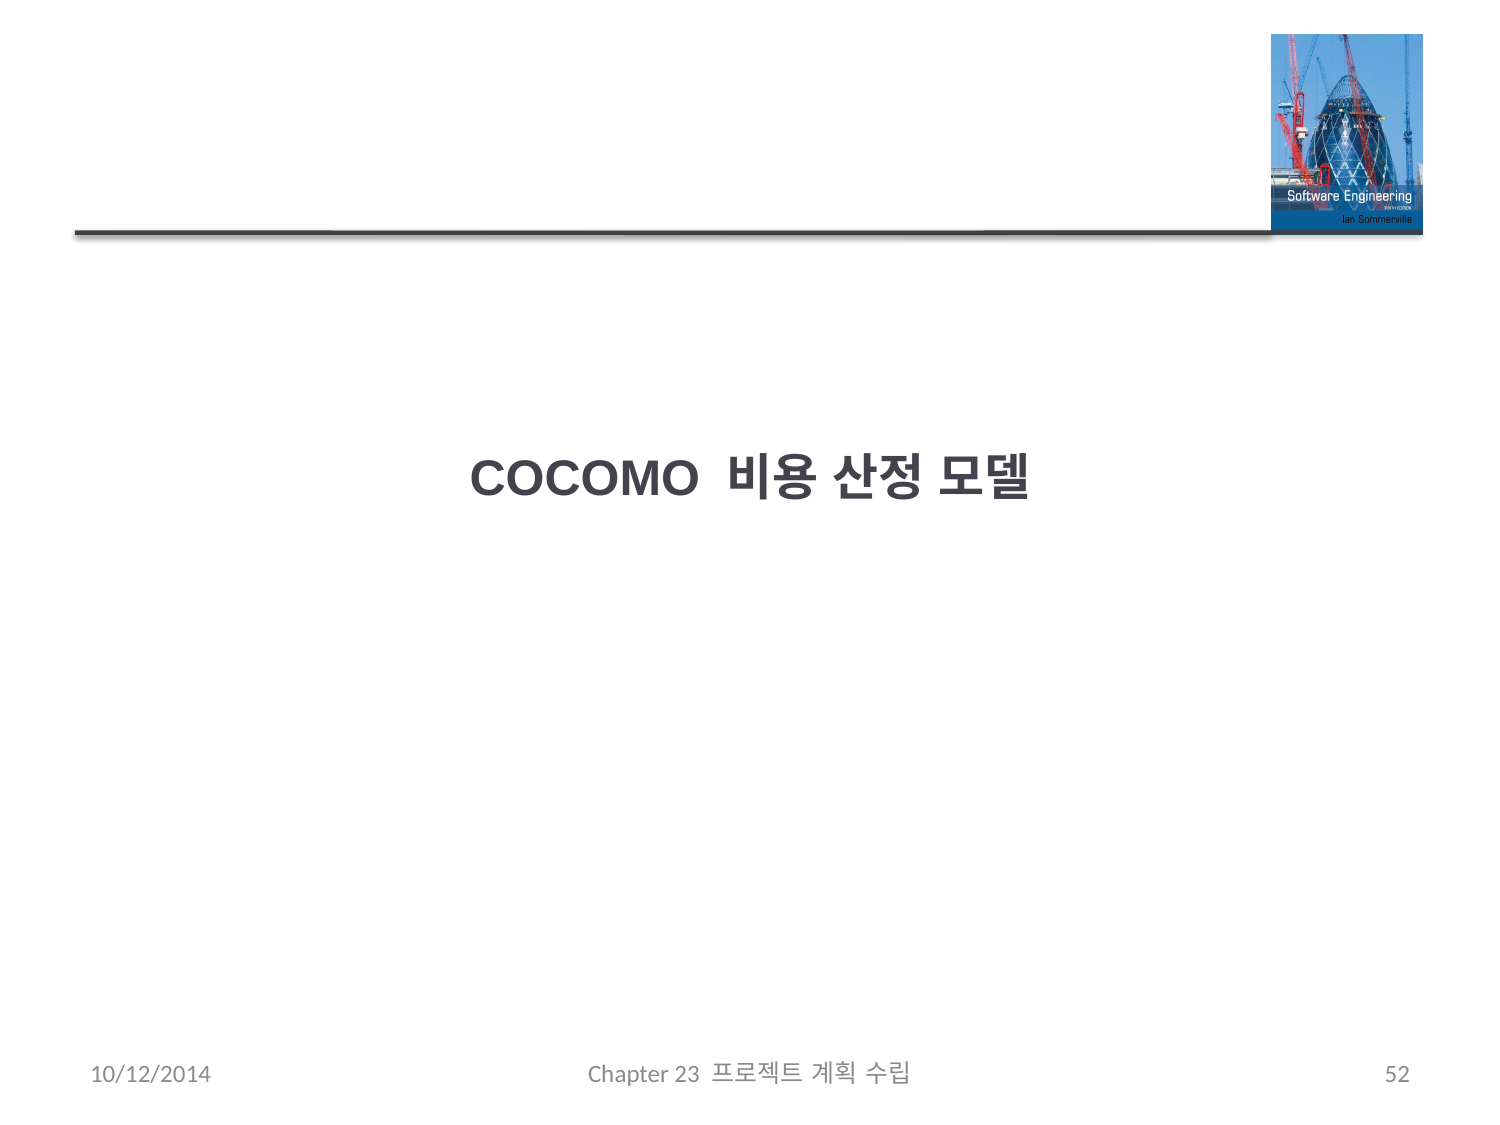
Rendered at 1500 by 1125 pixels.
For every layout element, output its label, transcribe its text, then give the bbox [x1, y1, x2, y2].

title COCOMO 비용 산정 모델 [74, 381, 1426, 570]
picture [1271, 34, 1423, 230]
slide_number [75, 1042, 425, 1103]
footer Chapter 23 프로젝트 계획 수립 [512, 1042, 988, 1103]
slide_number 52 [1074, 1042, 1425, 1103]
